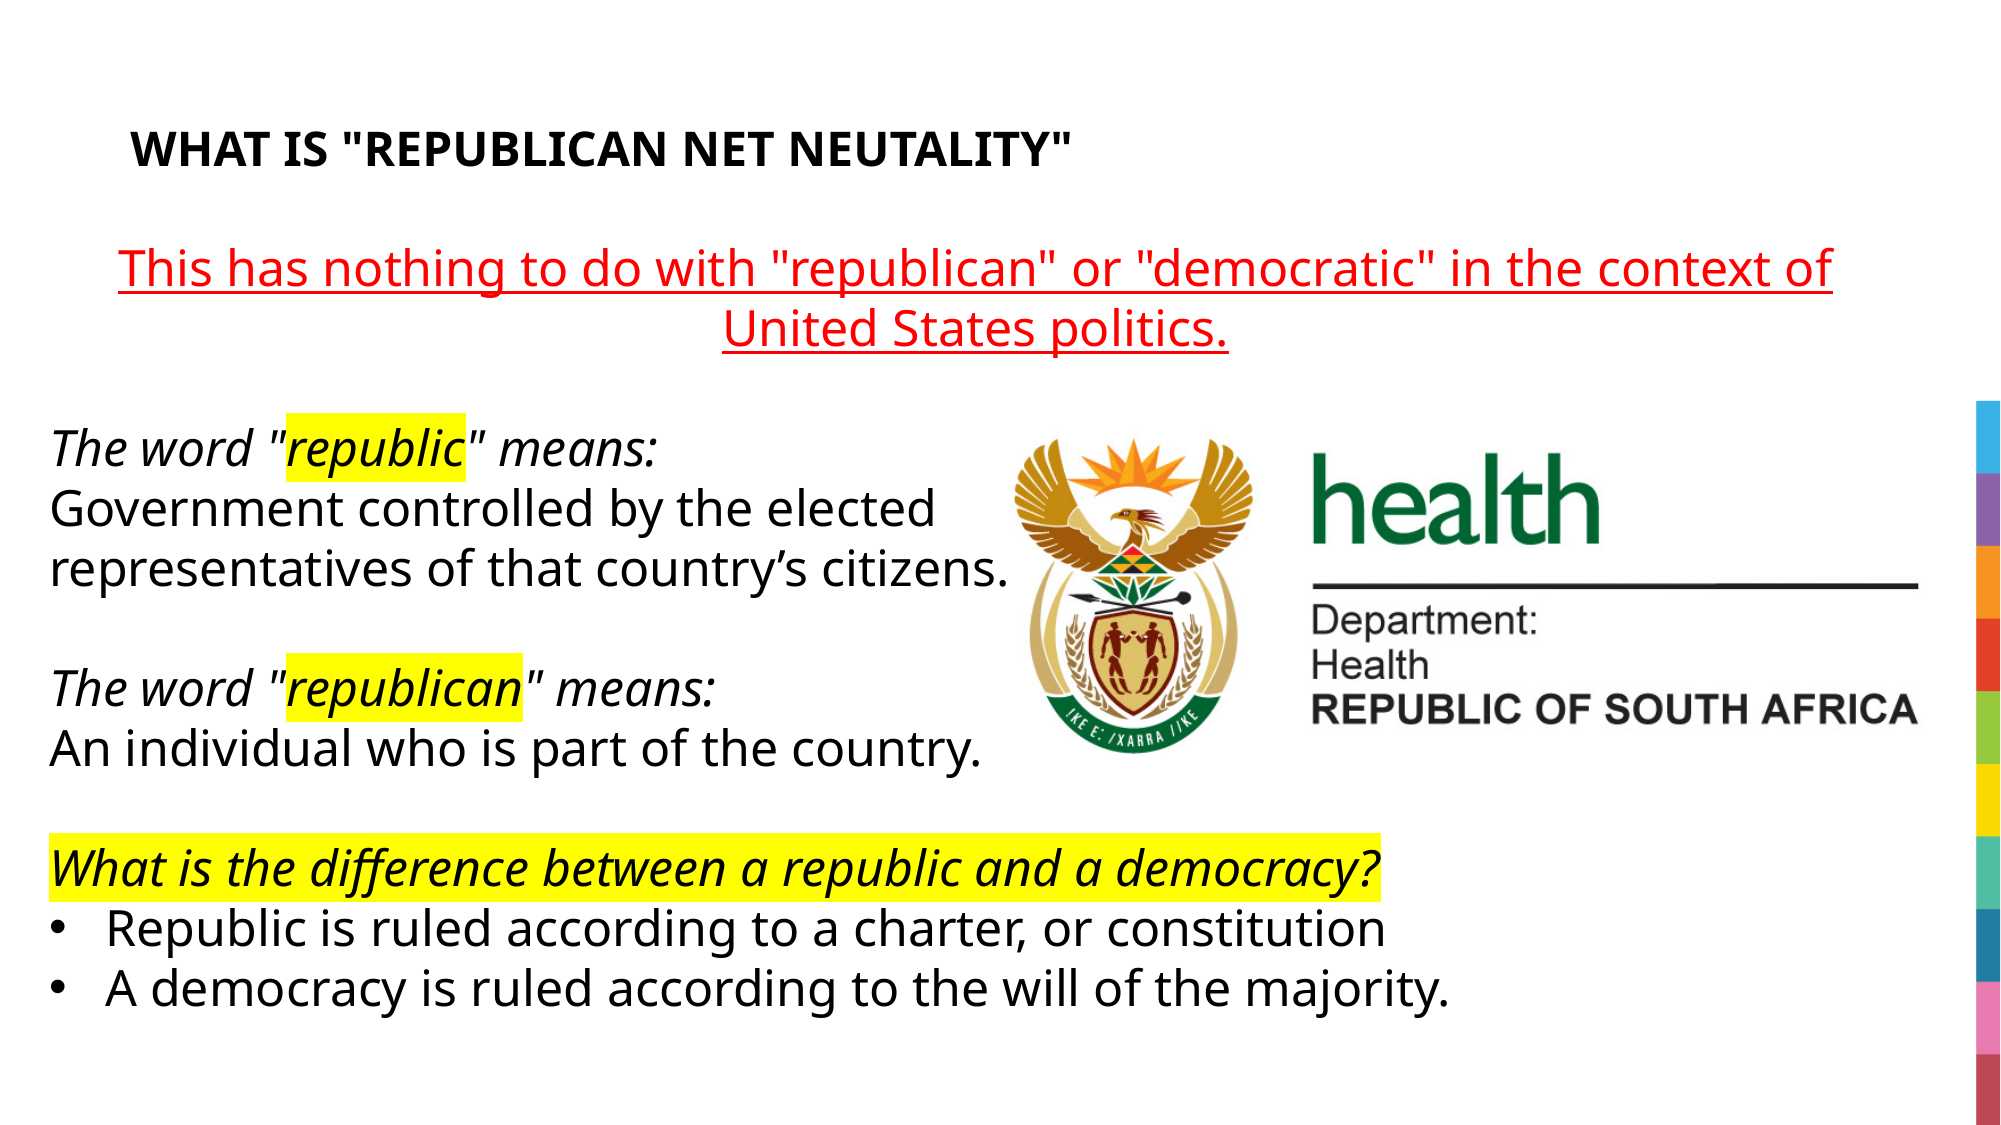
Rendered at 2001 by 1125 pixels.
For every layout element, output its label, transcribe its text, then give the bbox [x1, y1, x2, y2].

title WHAT IS "REPUBLICAN NET NEUTALITY" [115, 111, 1863, 186]
picture [1013, 422, 1957, 754]
list This has nothing to do with "republican" or "democratic" in the context of United States politics. The word "republic" means: Government controlled by the elected representatives of that country’s citizens. The word "republican" means: An individual who is part of the country. What is the difference between a republic and a democracy? Republic is ruled according to a charter, or constitution A democracy is ruled according to the will of the majority. [34, 229, 1918, 947]
picture [1976, 402, 2001, 1125]
